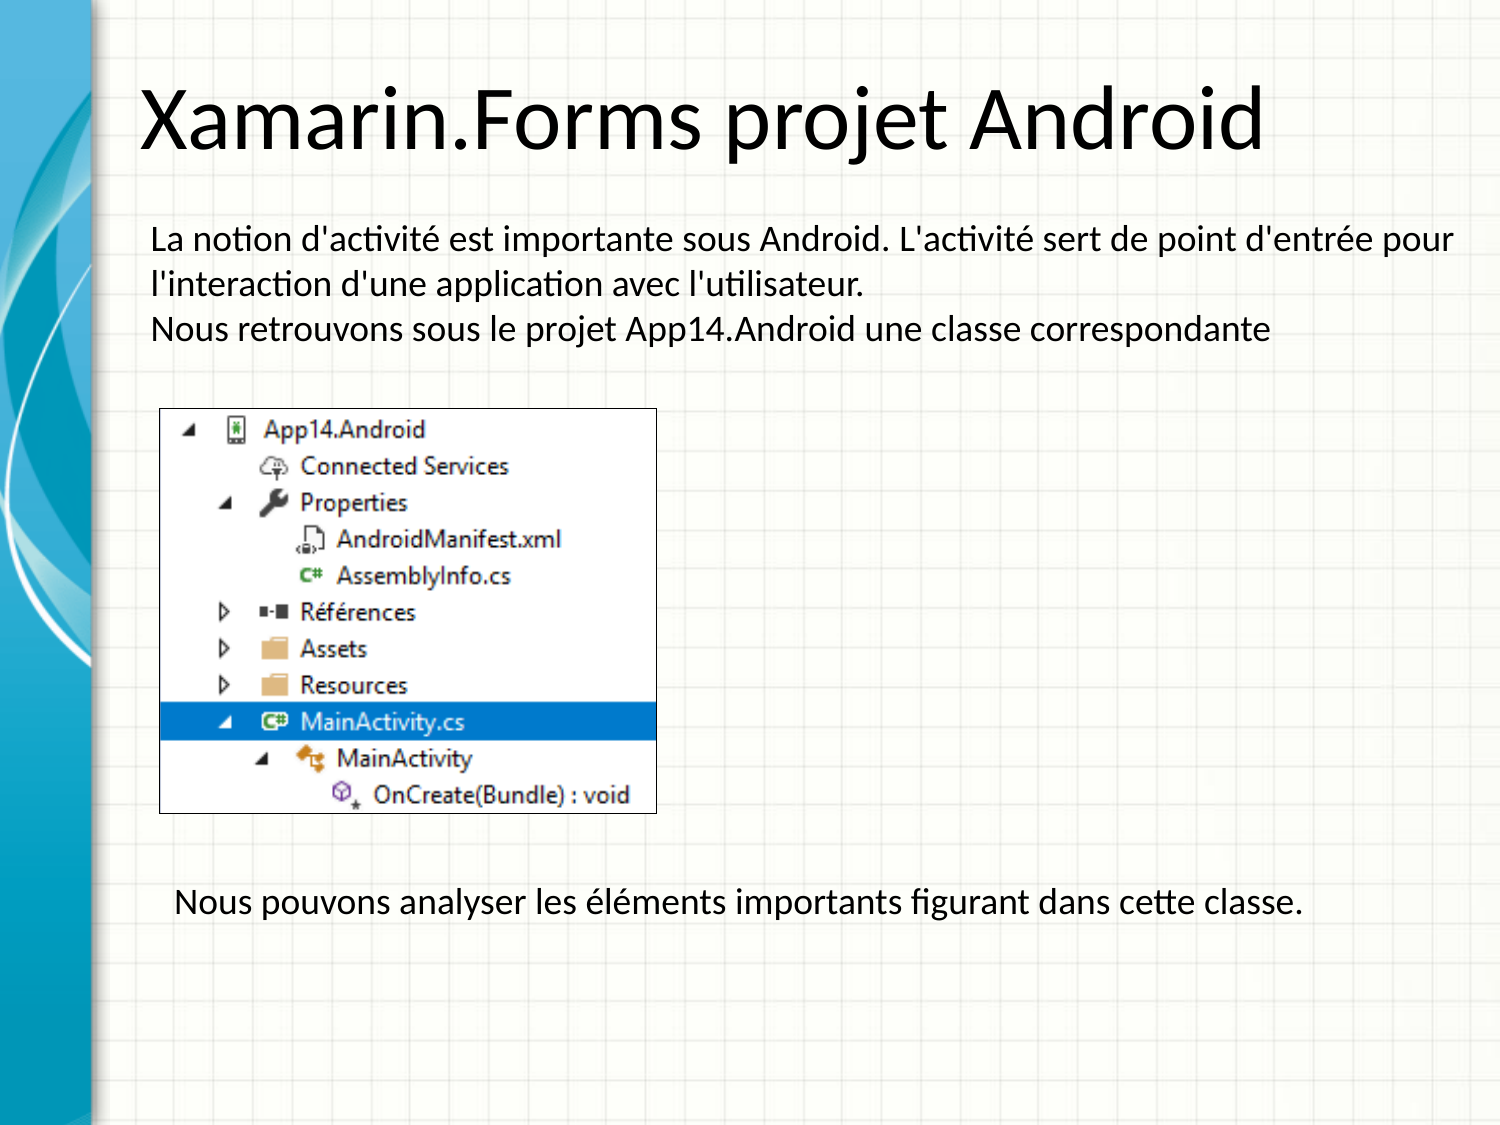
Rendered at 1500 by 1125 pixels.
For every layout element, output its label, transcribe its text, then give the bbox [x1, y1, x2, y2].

picture [0, 0, 1500, 1125]
text_box Nous pouvons analyser les éléments importants figurant dans cette classe. [159, 869, 1471, 930]
title Xamarin.Forms projet Android [125, 19, 1450, 207]
text_box La notion d'activité est importante sous Android. L'activité sert de point d'entrée pour l'interaction d'une application avec l'utilisateur. Nous retrouvons sous le projet App14.Android une classe correspondante [135, 206, 1471, 357]
